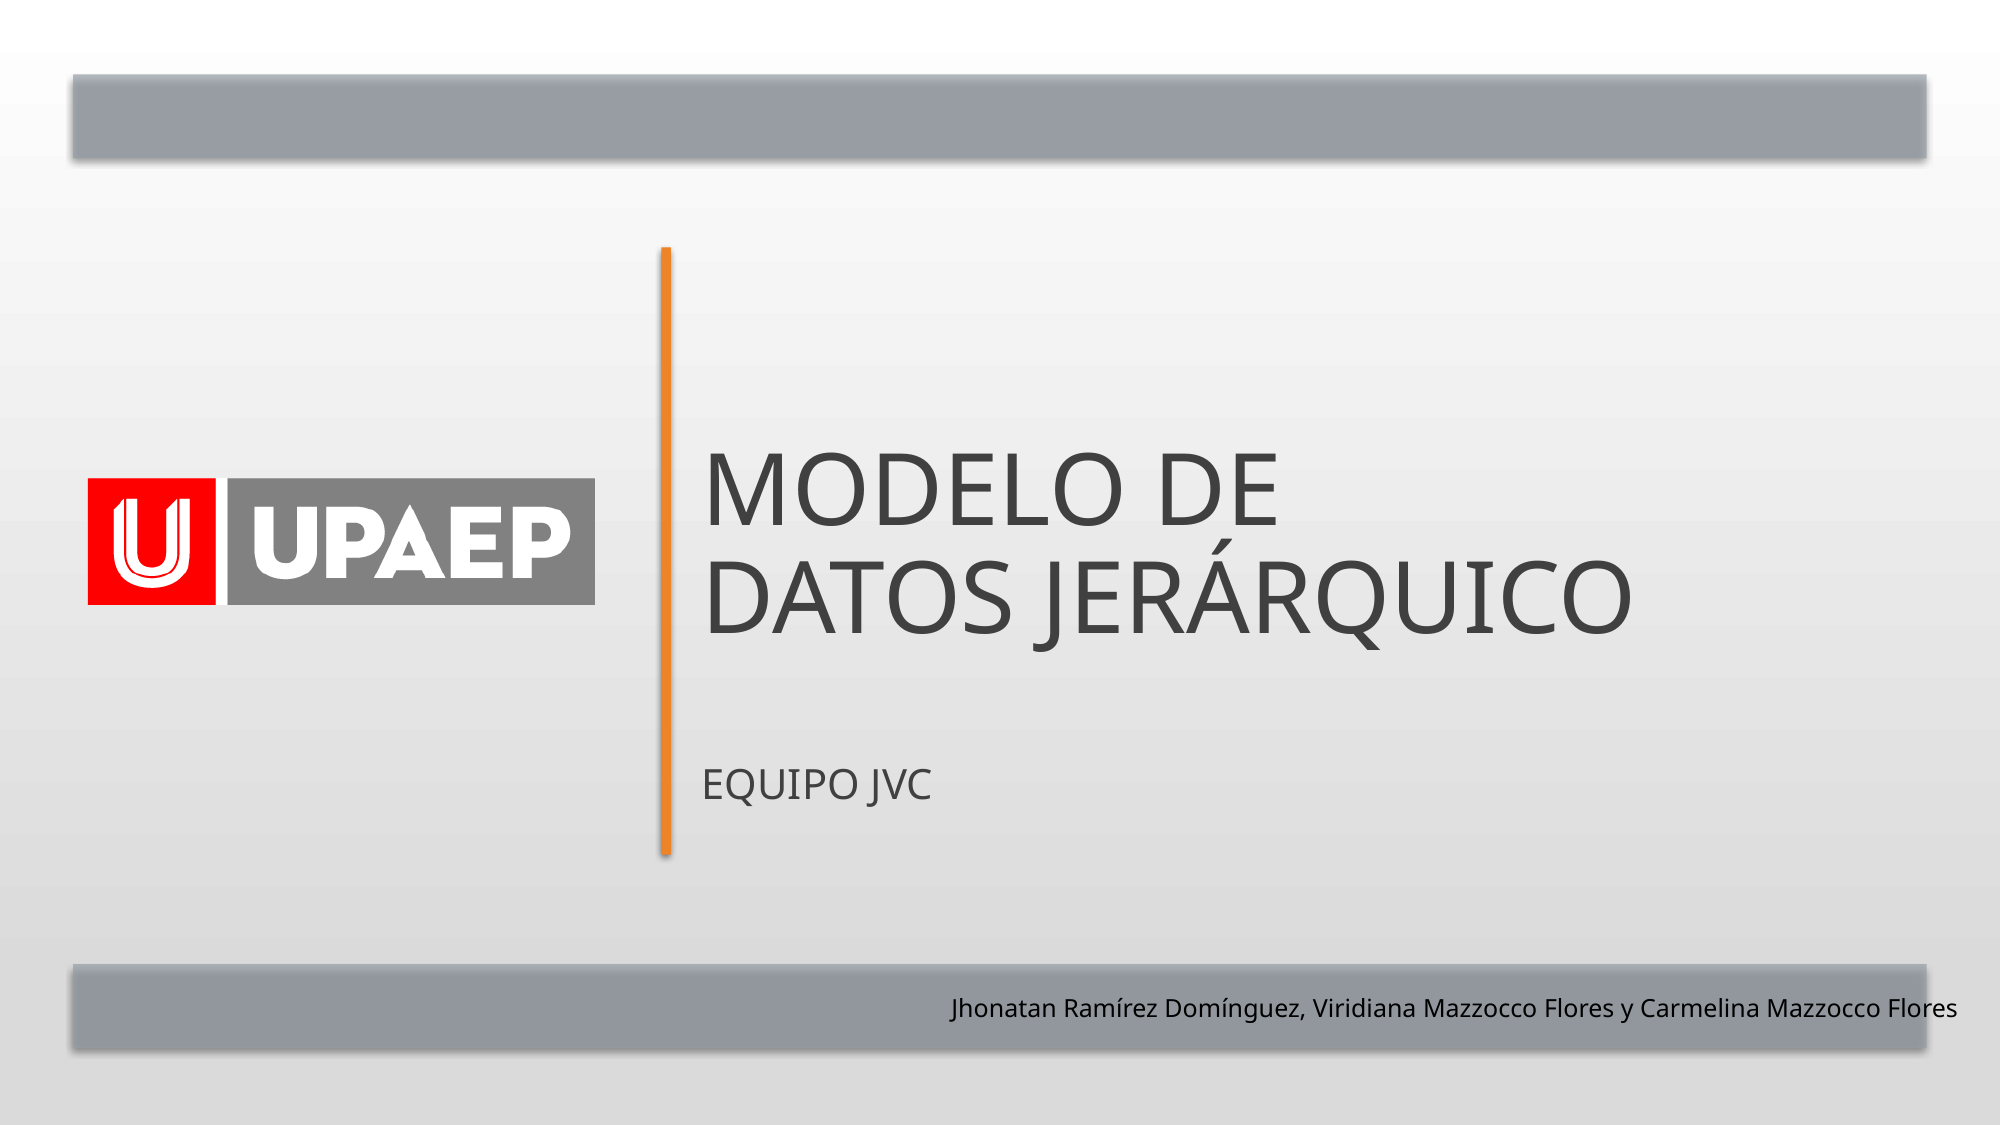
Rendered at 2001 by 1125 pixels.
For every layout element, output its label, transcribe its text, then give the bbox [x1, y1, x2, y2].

title Modelo de datos Jerárquico Equipo JVC [686, 377, 1912, 871]
text_box [660, 246, 672, 856]
text_box Jhonatan Ramírez Domínguez, Viridiana Mazzocco Flores y Carmelina Mazzocco Flores [936, 985, 2000, 1060]
text_box [0, 0, 2000, 1125]
text_box [72, 963, 1928, 1049]
picture [86, 477, 596, 606]
text_box [72, 73, 1928, 159]
